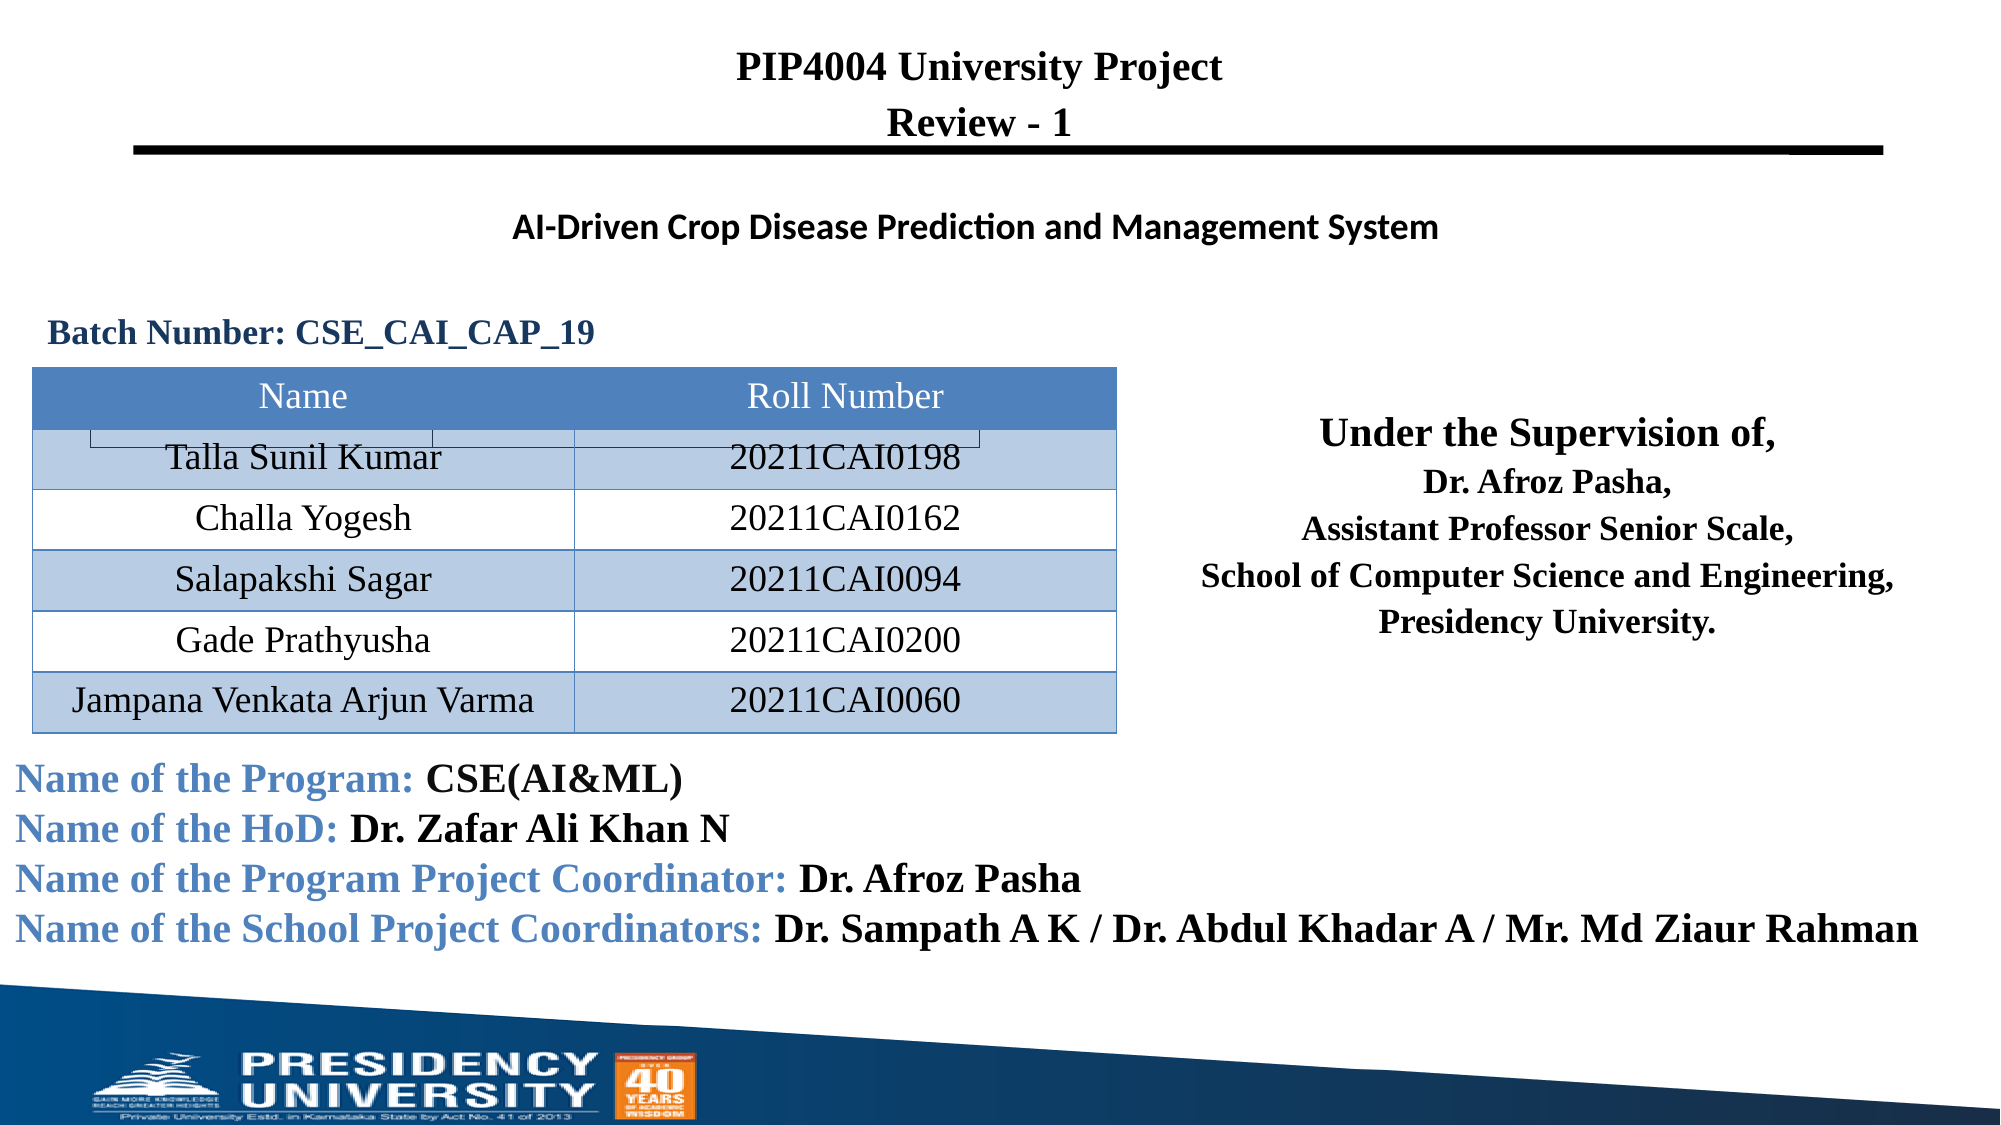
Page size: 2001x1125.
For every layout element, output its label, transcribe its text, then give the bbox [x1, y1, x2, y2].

table_cell Gade Prathyusha [33, 612, 574, 671]
picture [0, 1000, 2000, 1125]
table_header Roll Number [575, 369, 1116, 428]
text_box Under the Supervision of, Dr. Afroz Pasha, Assistant Professor Senior Scale, School of Computer Science and Engineering, Presidency University. [1117, 401, 2000, 733]
table_cell 20211CAI0060 [575, 673, 1116, 732]
text_box Name of the Program: CSE(AI&ML) Name of the HoD: Dr. Zafar Ali Khan N Name of the Program Project Coordinator: Dr. Afroz Pasha Name of the School Project Coordinators: Dr. Sampath A K / Dr. Abdul Khadar A / Mr. Md Ziaur Rahman [0, 743, 2000, 1000]
text_box PIP4004 University Project Review - 1 [653, 30, 1306, 122]
table_cell 20211CAI0094 [575, 551, 1116, 610]
table_cell Salapakshi Sagar [33, 551, 574, 610]
table_cell 20211CAI0200 [575, 612, 1116, 671]
table_cell 20211CAI0198 [575, 430, 1116, 489]
subtitle Batch Number: CSE_CAI_CAP_19 [32, 301, 684, 367]
table_cell 20211CAI0162 [575, 490, 1116, 549]
table_cell Talla Sunil Kumar [33, 430, 574, 489]
table_cell Jampana Venkata Arjun Varma [33, 673, 574, 732]
table_cell Challa Yogesh [33, 490, 574, 549]
title AI-Driven Crop Disease Prediction and Management System [129, 175, 1830, 334]
table_header Name [33, 369, 574, 428]
